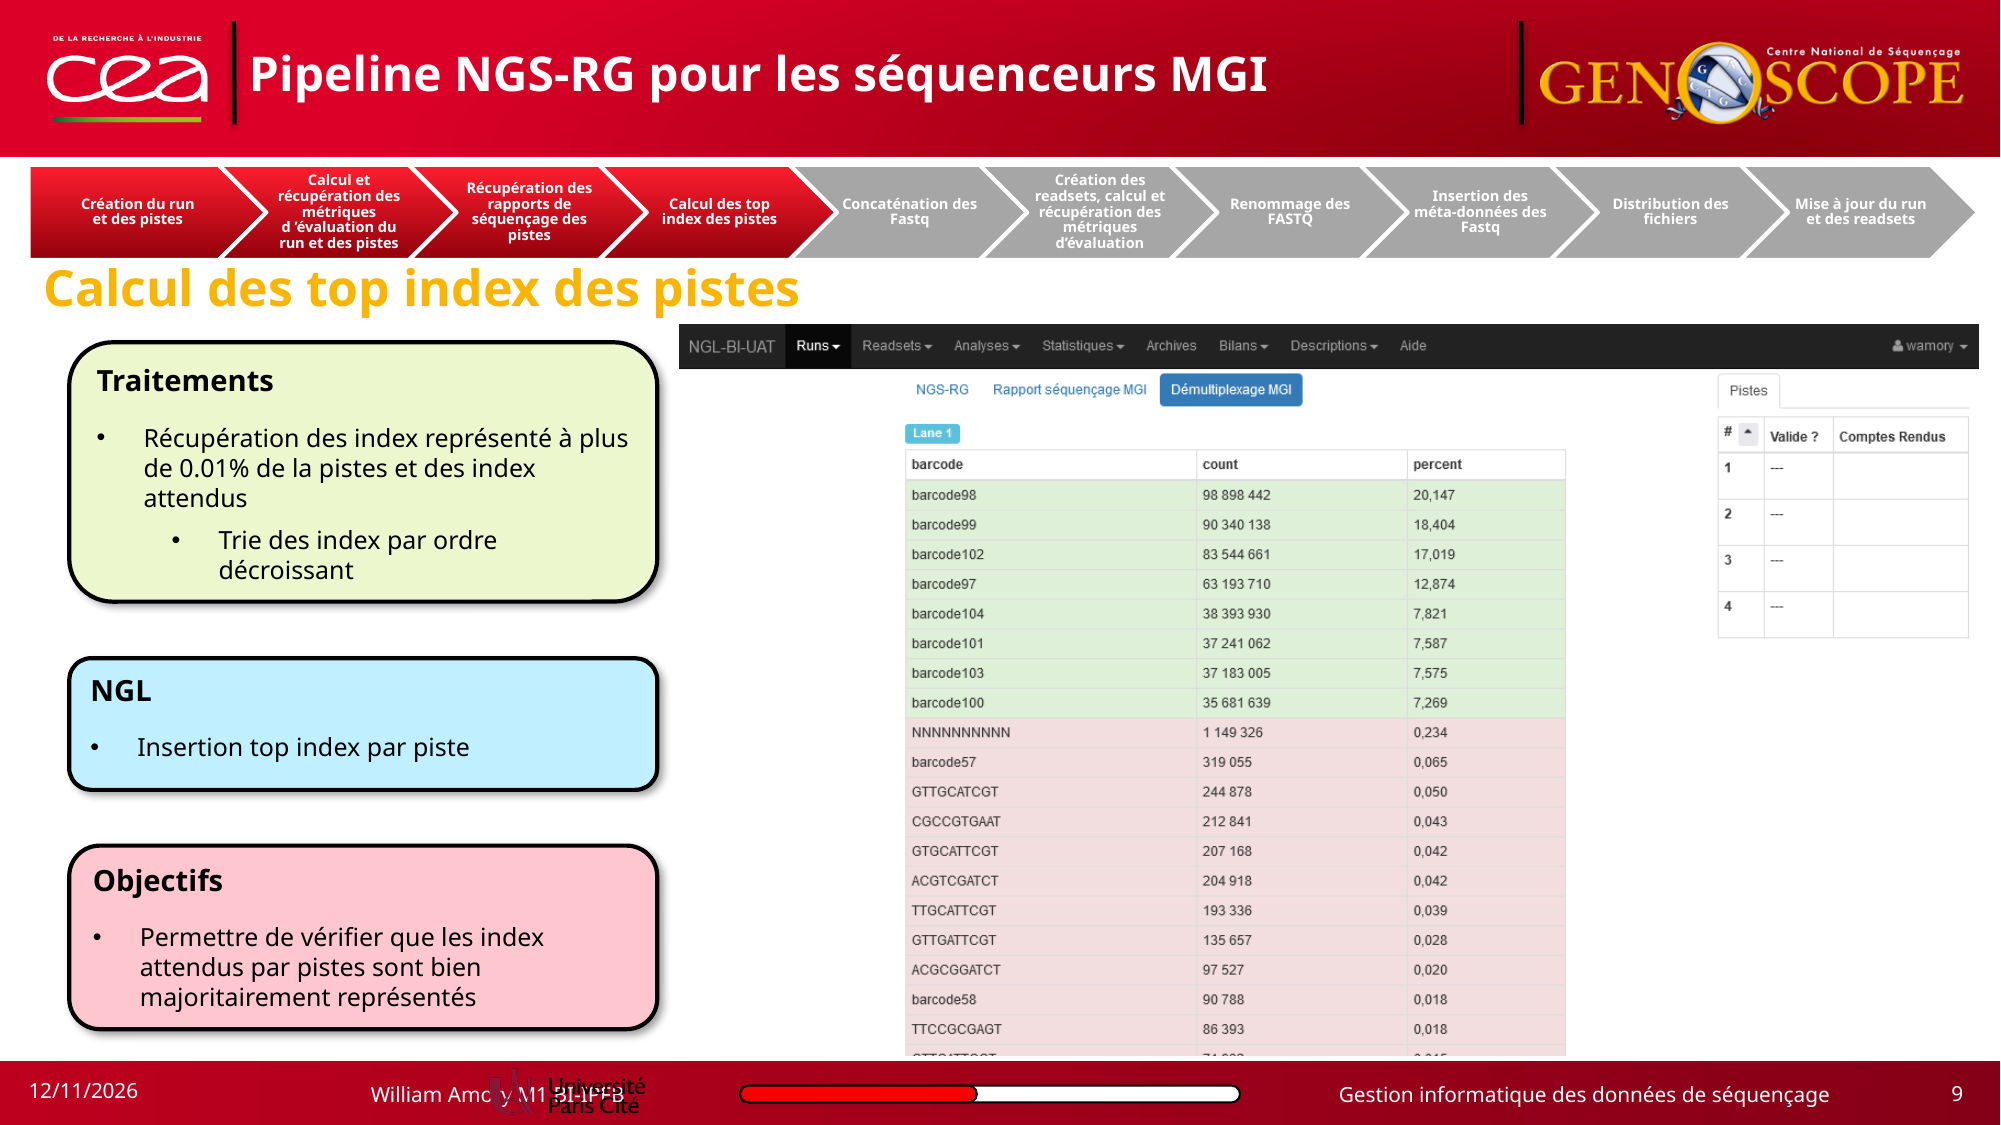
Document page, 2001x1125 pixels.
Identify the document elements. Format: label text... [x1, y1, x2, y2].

text_box [0, 1059, 471, 1125]
text_box Objectifs Permettre de vérifier que les index attendus par pistes sont bien majoritairement représentés [67, 843, 660, 1032]
text_box [662, 1059, 2000, 1125]
picture [678, 324, 1979, 1056]
text_box Traitements Récupération des index représenté à plus de 0.01% de la pistes et des index attendus Trie des index par ordre décroissant [67, 340, 660, 604]
text_box [737, 1083, 979, 1105]
footer William Amory M1 BI-IPFB Gestion informatique des données de séquençage [209, 1065, 470, 1123]
picture [0, 0, 2000, 157]
footer William Amory M1 BI-IPFB Gestion informatique des données de séquençage [663, 1065, 1831, 1123]
text_box [971, 1083, 1243, 1105]
text_box NGL Insertion top index par piste [67, 656, 660, 792]
picture [475, 1057, 658, 1125]
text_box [28, 160, 1979, 265]
slide_number 9 [1867, 1068, 1964, 1121]
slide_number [28, 1066, 169, 1118]
text_box Pipeline NGS-RG pour les séquenceurs MGI [241, 36, 1514, 109]
title [330, 8, 1914, 157]
text_box Calcul des top index des pistes [28, 273, 1964, 324]
